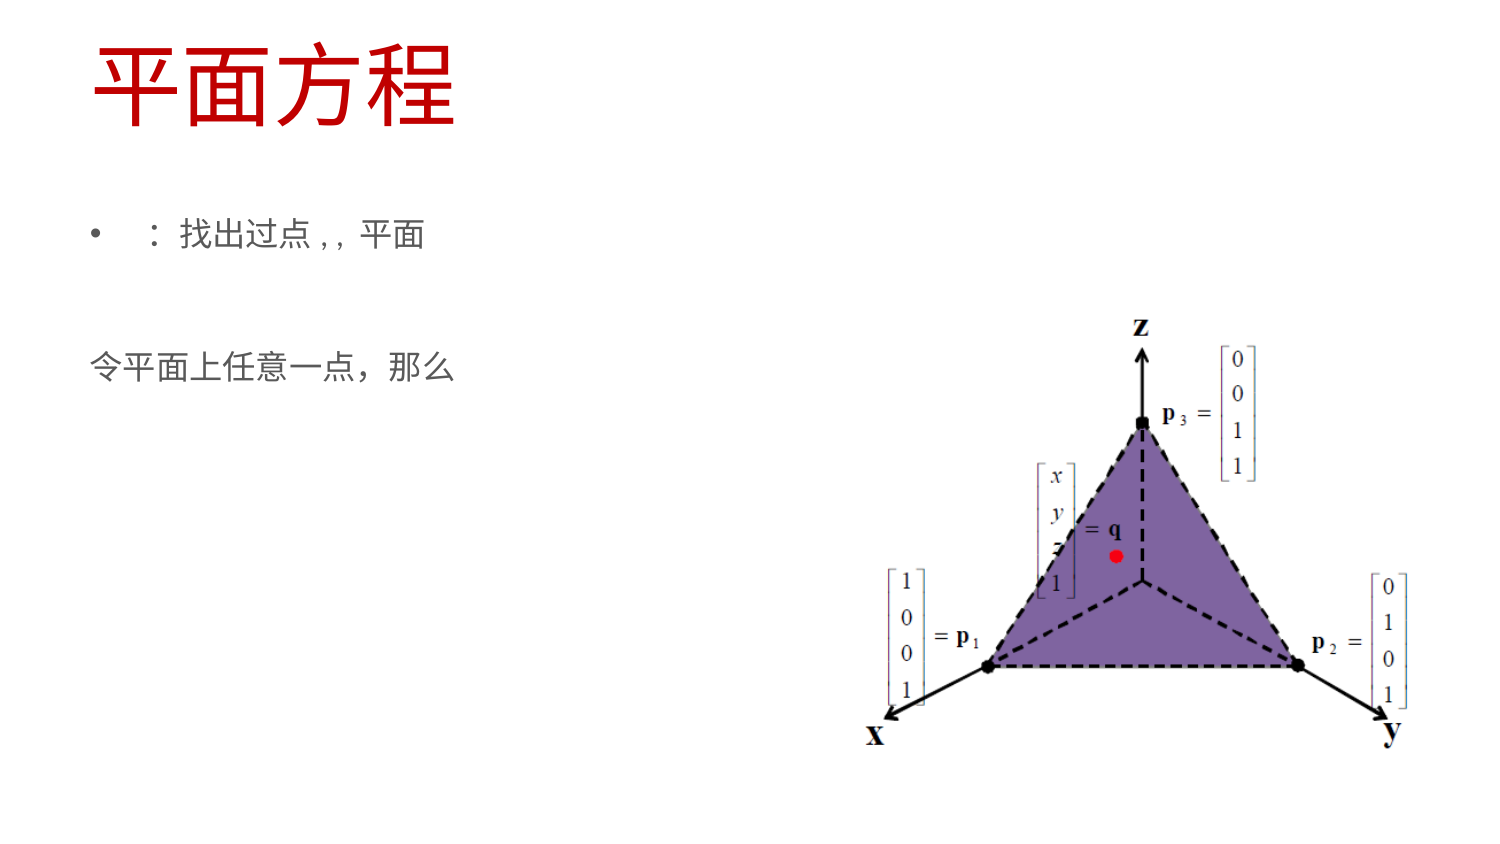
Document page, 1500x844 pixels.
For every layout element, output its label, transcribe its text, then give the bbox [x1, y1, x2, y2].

title 平面方程 [75, 20, 1425, 137]
picture [856, 314, 1414, 753]
